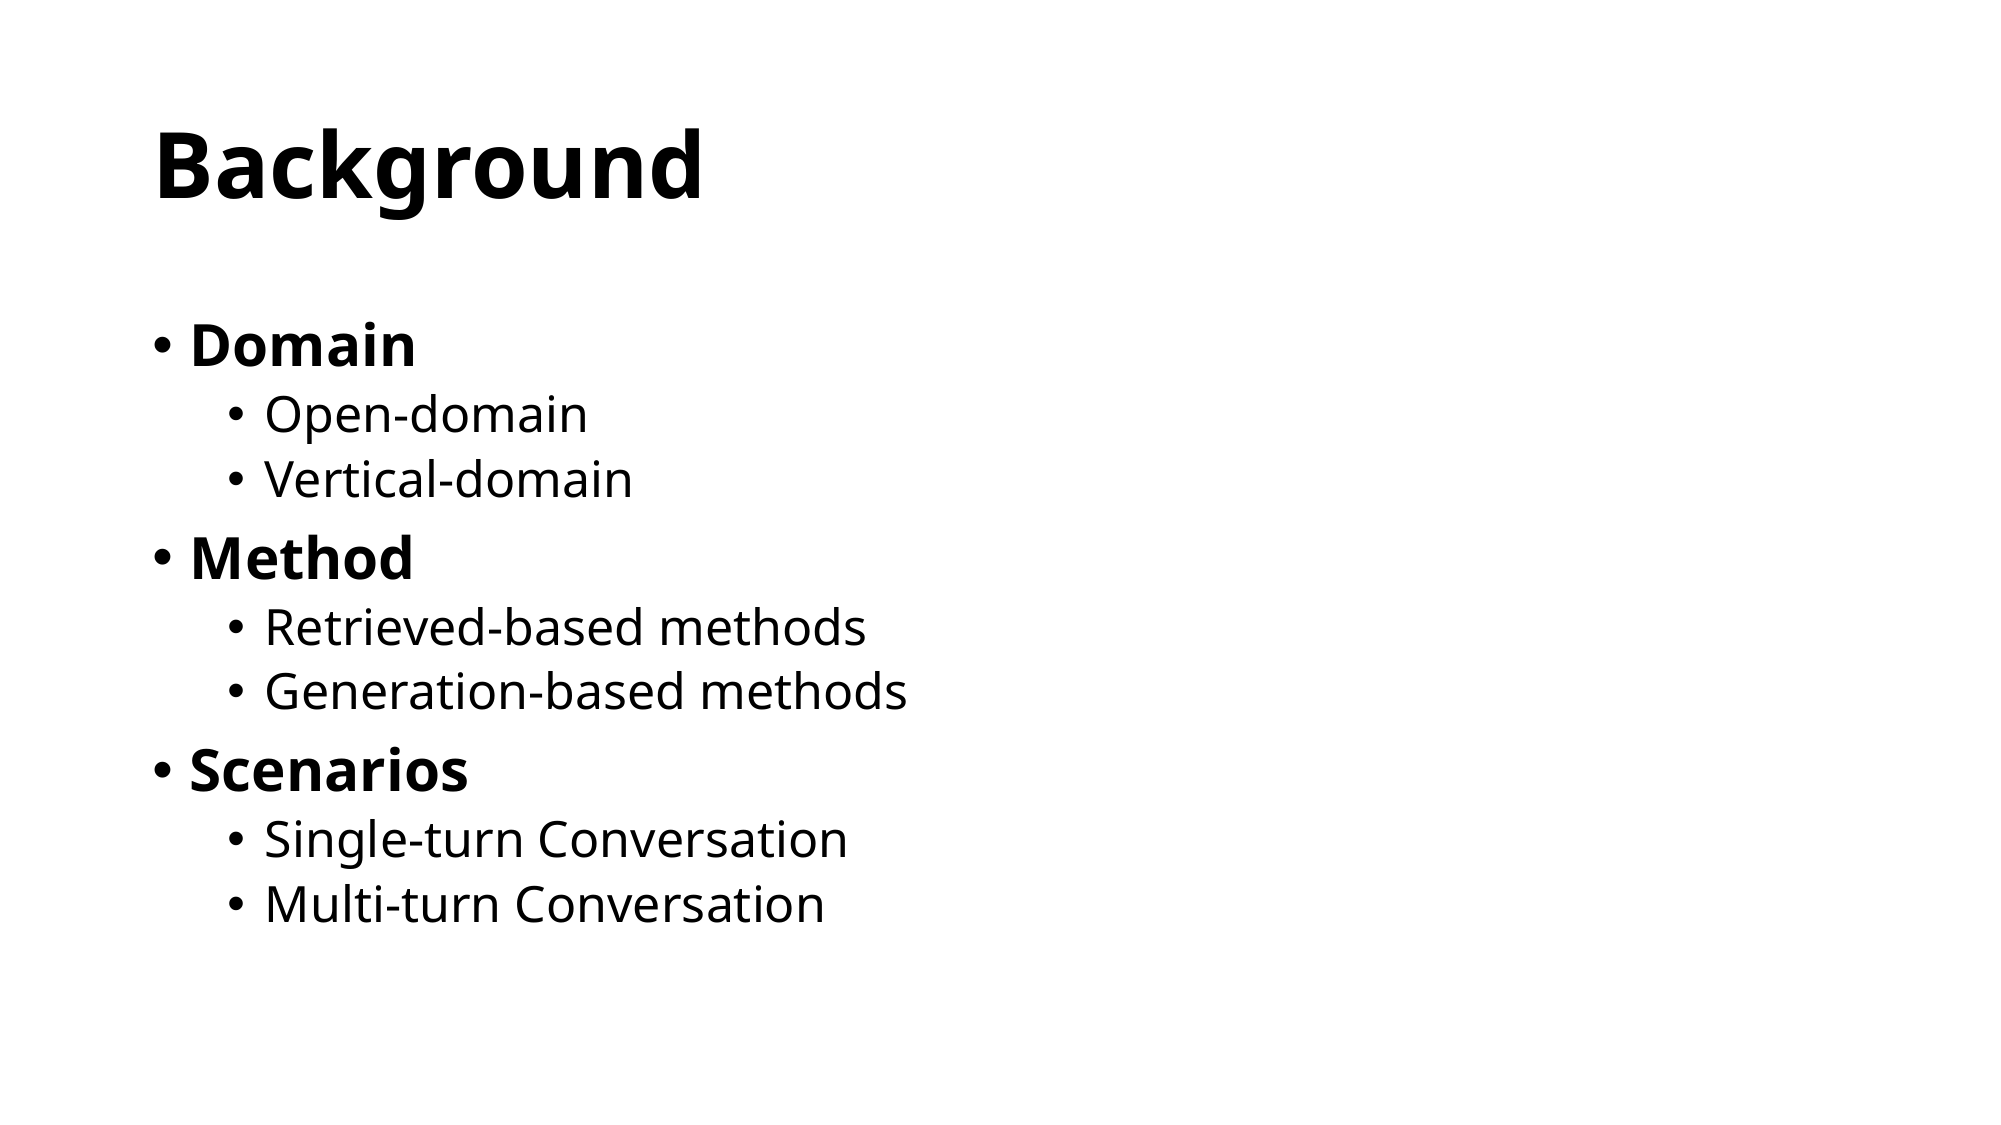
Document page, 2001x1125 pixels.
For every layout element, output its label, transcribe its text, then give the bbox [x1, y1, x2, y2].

list Domain Open-domain Vertical-domain Method Retrieved-based methods Generation-based methods Scenarios Single-turn Conversation Multi-turn Conversation [137, 308, 1863, 1023]
title Background [137, 59, 1863, 278]
